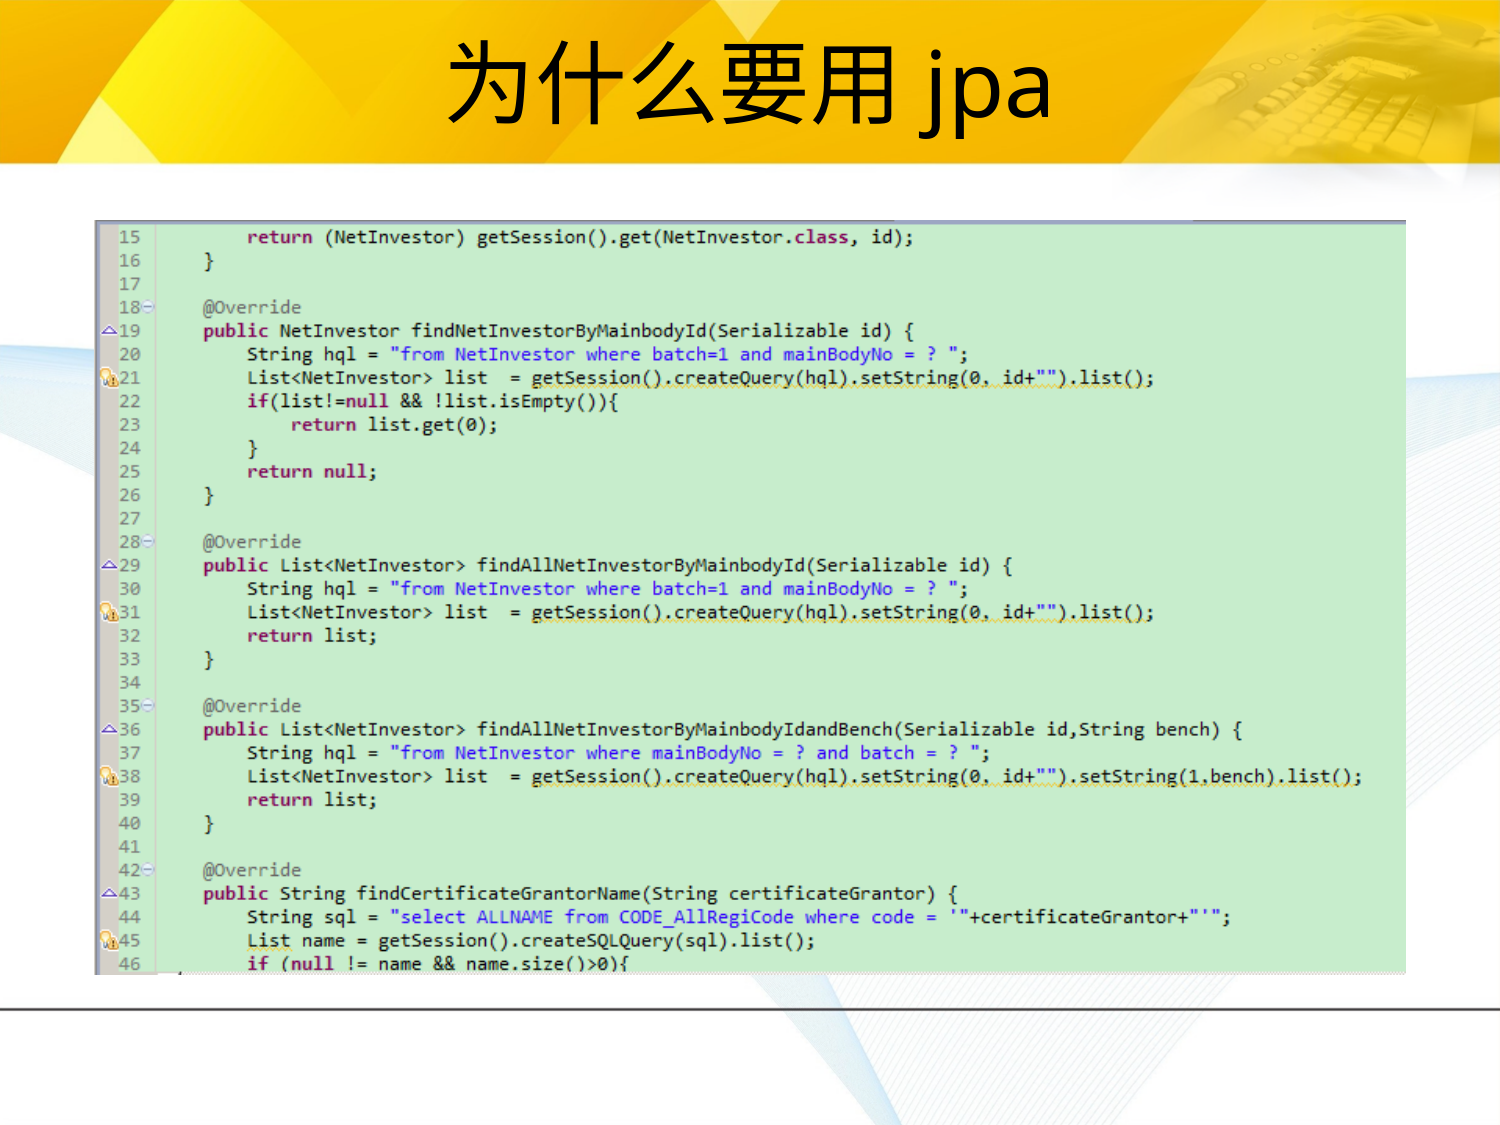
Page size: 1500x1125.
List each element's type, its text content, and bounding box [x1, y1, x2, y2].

picture [0, 0, 1500, 1125]
title 为什么要用jpa [75, 0, 1425, 161]
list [94, 220, 1406, 976]
